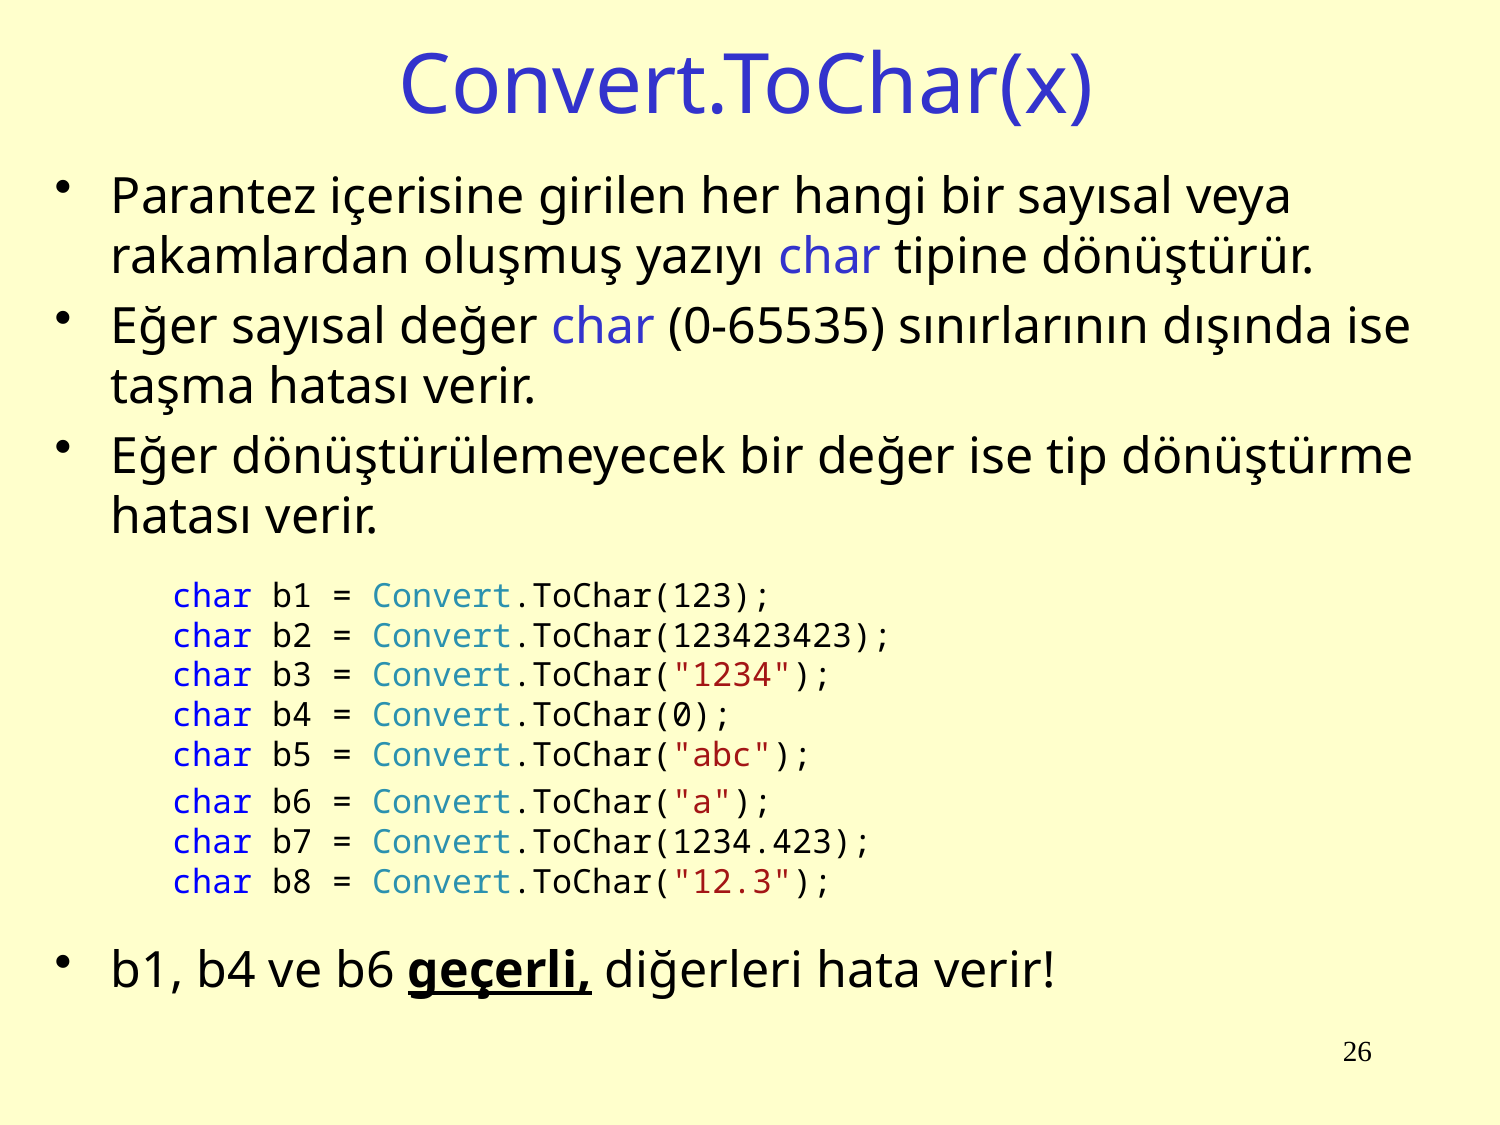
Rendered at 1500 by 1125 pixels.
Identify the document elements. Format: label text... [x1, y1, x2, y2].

list Parantez içerisine girilen her hangi bir sayısal veya rakamlardan oluşmuş yazıyı char tipine dönüştürür. Eğer sayısal değer char (0-65535) sınırlarının dışında ise taşma hatası verir. Eğer dönüştürülemeyecek bir değer ise tip dönüştürme hatası verir. char b1 = Convert.ToChar(123); char b2 = Convert.ToChar(123423423); char b3 = Convert.ToChar("1234"); char b4 = Convert.ToChar(0); char b5 = Convert.ToChar("abc"); char b6 = Convert.ToChar("a"); char b7 = Convert.ToChar(1234.423); char b8 = Convert.ToChar("12.3"); b1, b4 ve b6 geçerli, diğerleri hata verir! [39, 155, 1451, 1001]
slide_number 26 [1074, 1024, 1388, 1101]
title Convert.ToChar(x) [108, 22, 1384, 138]
